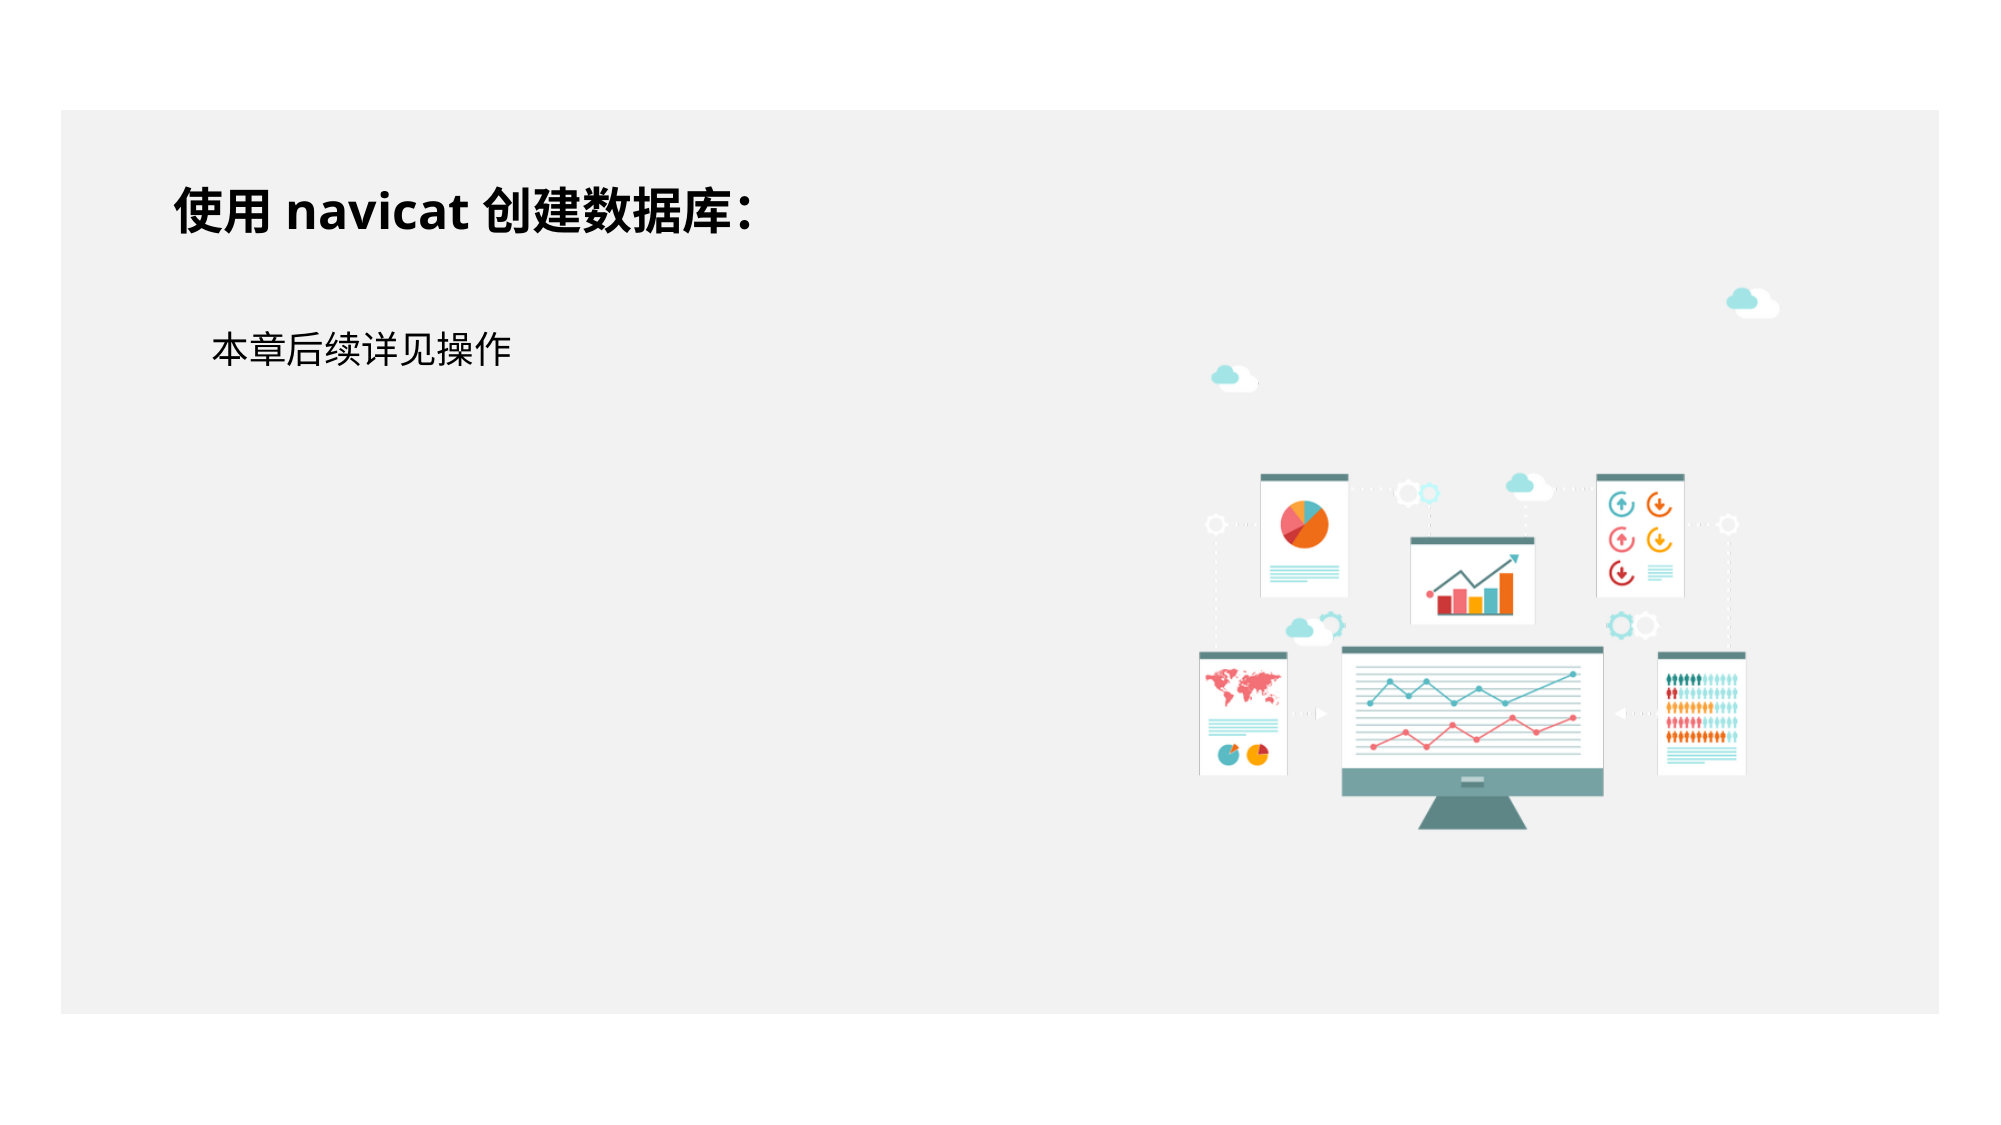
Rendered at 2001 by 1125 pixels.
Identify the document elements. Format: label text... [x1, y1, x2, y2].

text_box 本章后续详见操作 [196, 318, 591, 379]
picture [1107, 224, 1832, 842]
text_box [59, 108, 1941, 1017]
text_box 使用navicat创建数据库： [158, 172, 813, 247]
